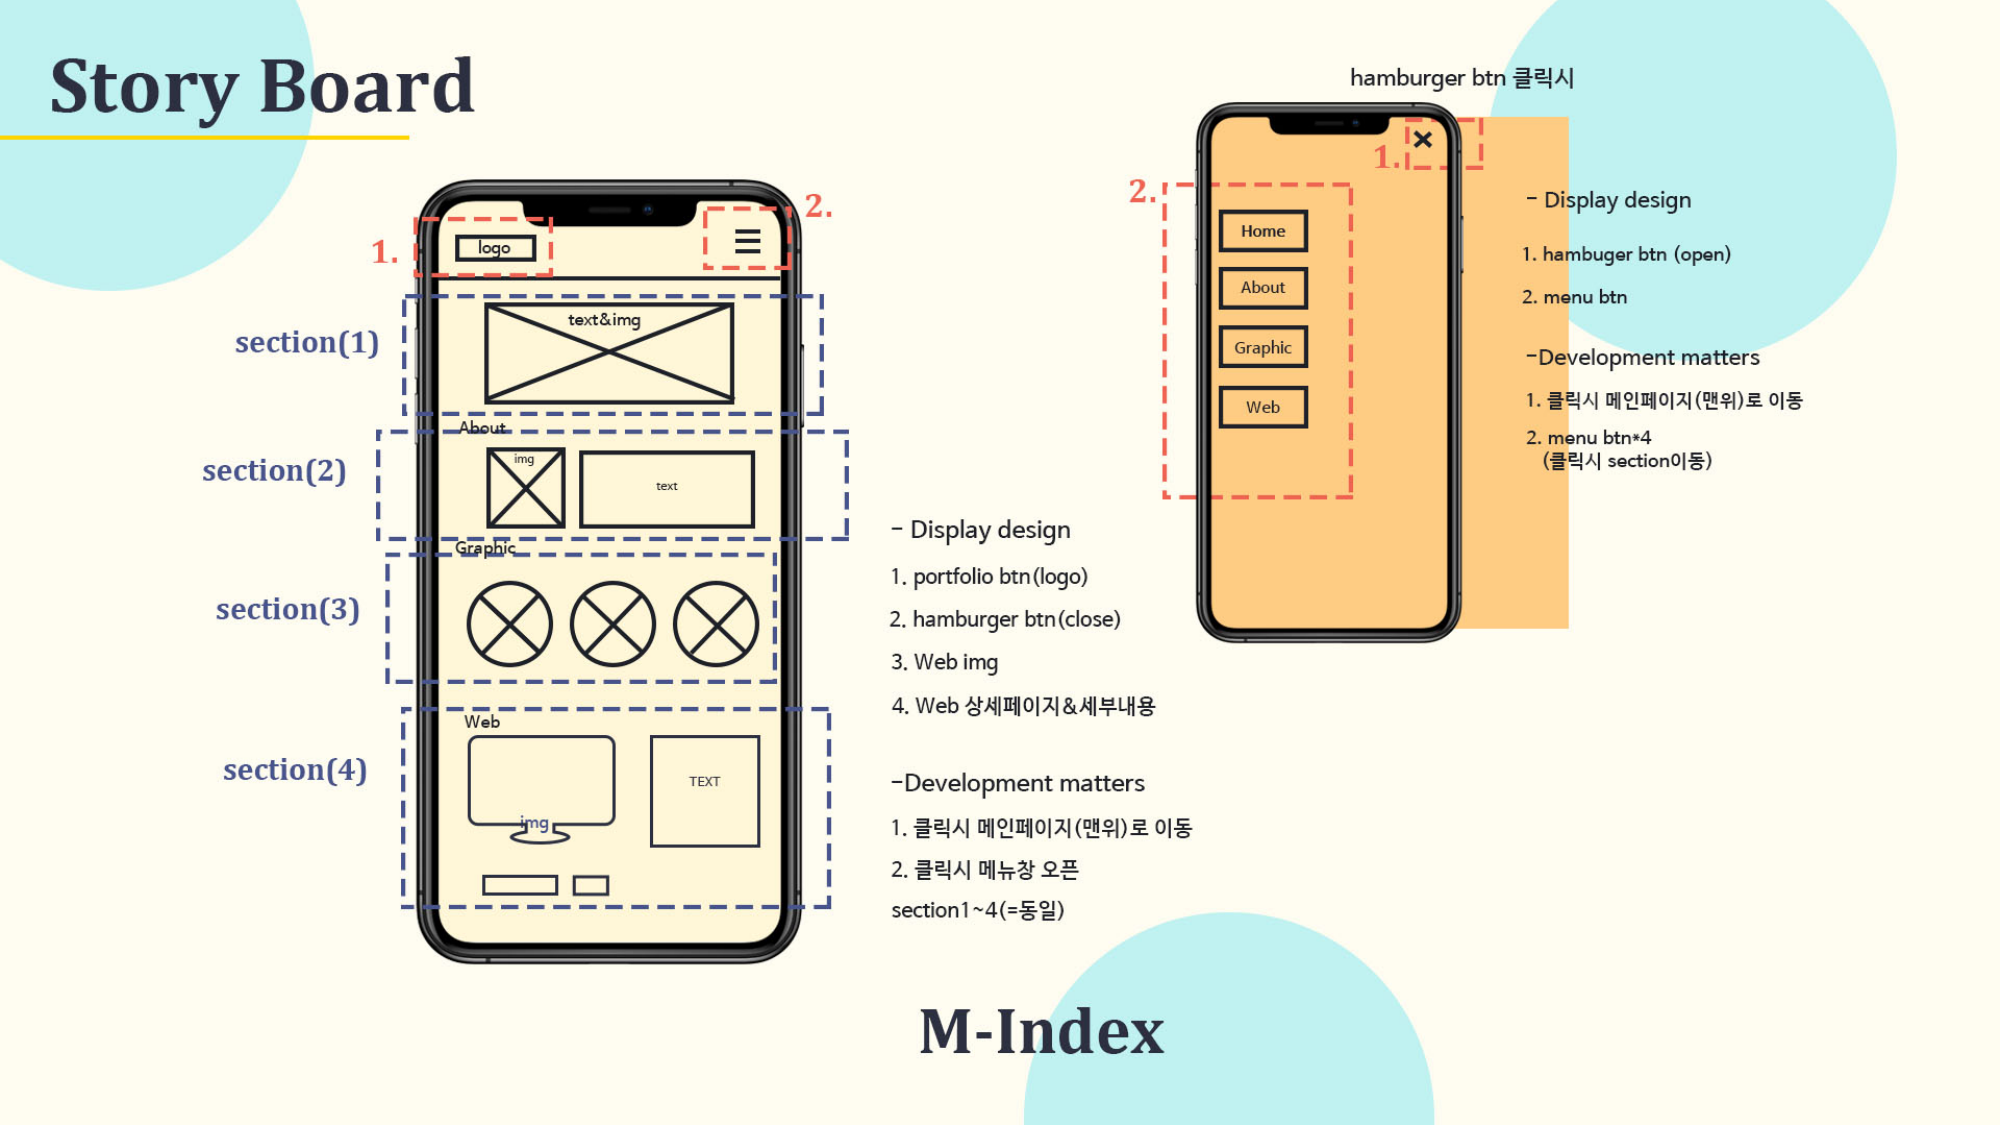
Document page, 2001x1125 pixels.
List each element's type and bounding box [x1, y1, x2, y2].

list [0, 0, 2000, 1125]
